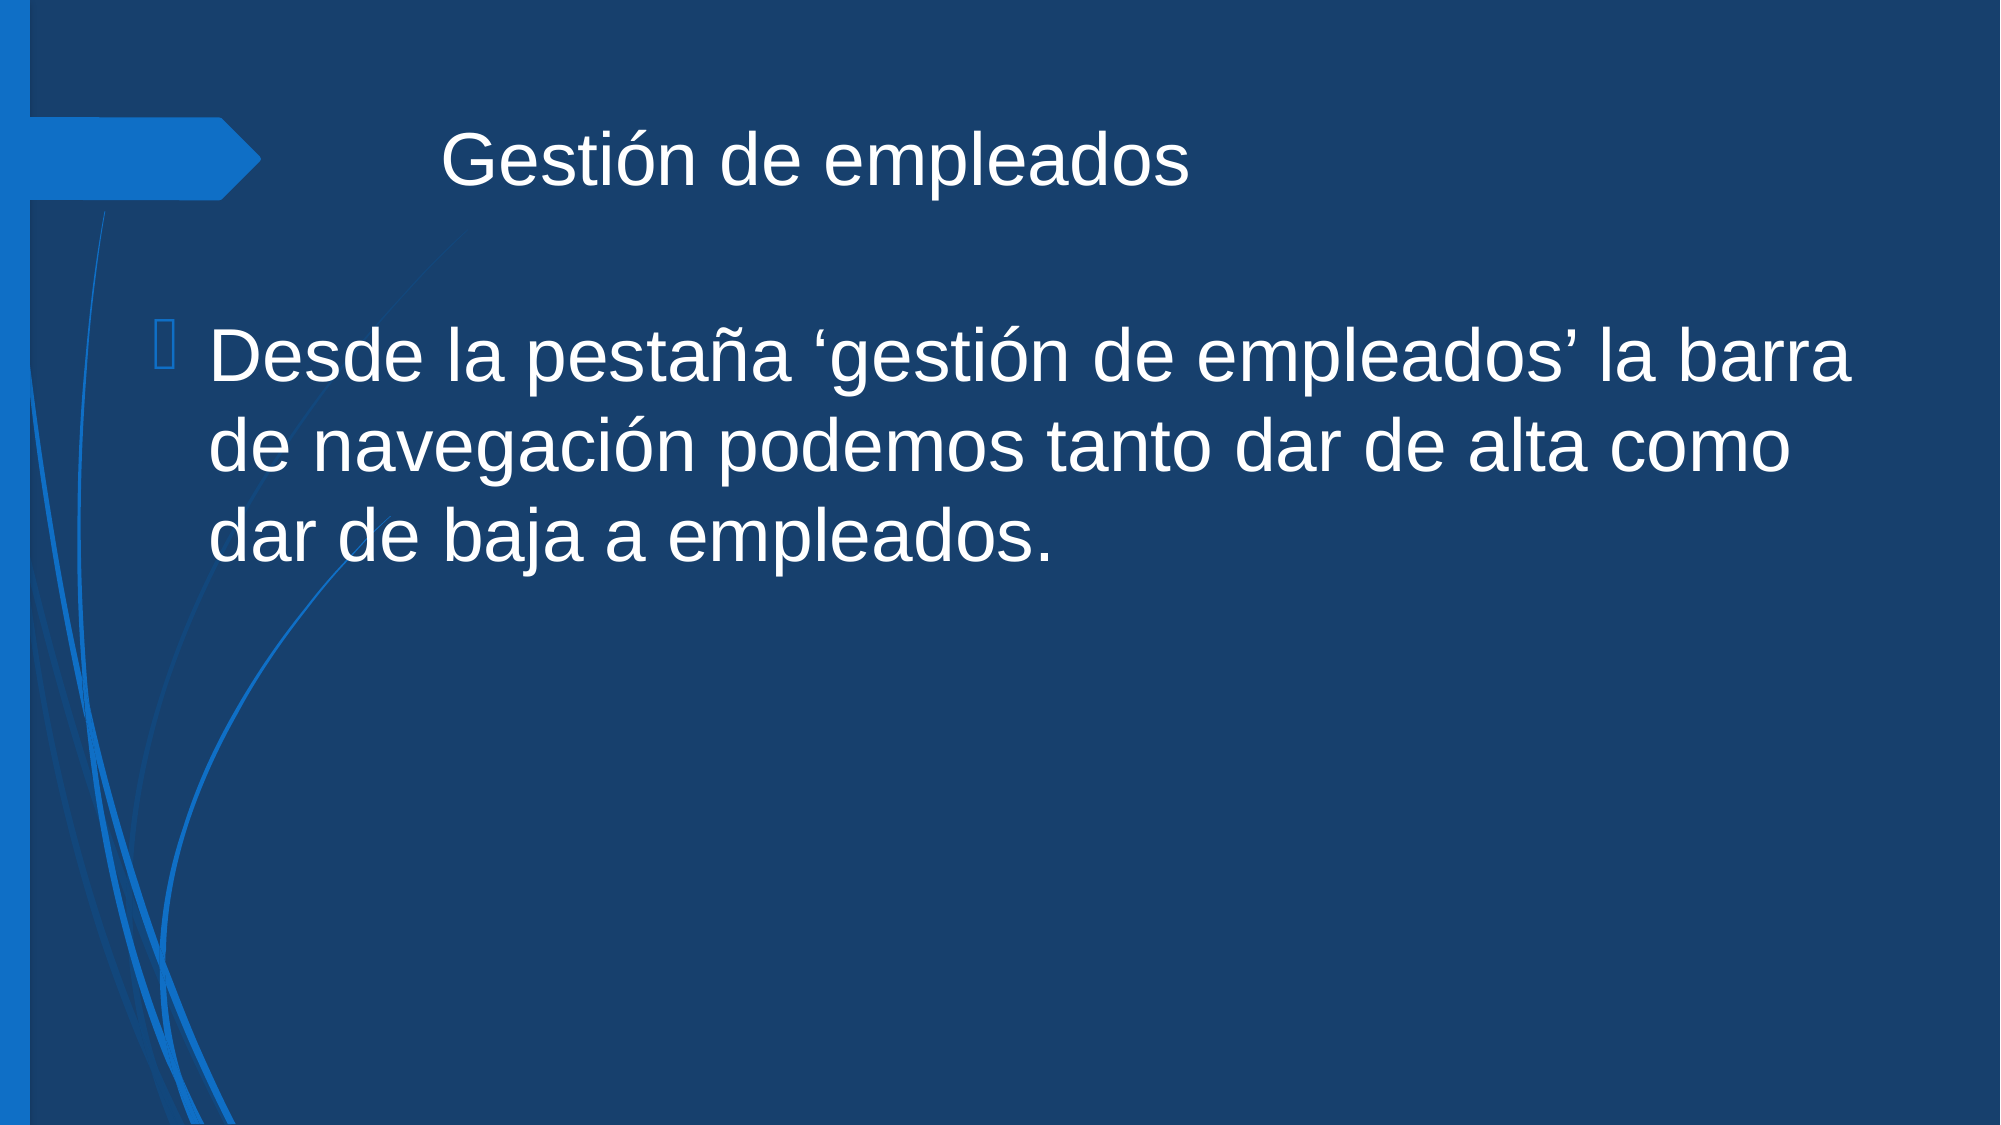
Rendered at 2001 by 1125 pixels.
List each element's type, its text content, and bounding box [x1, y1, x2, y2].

title Gestión de empleados [425, 102, 1343, 299]
list Desde la pestaña ‘gestión de empleados’ la barra de navegación podemos tanto dar de alta como dar de baja a empleados. [137, 299, 1883, 1014]
